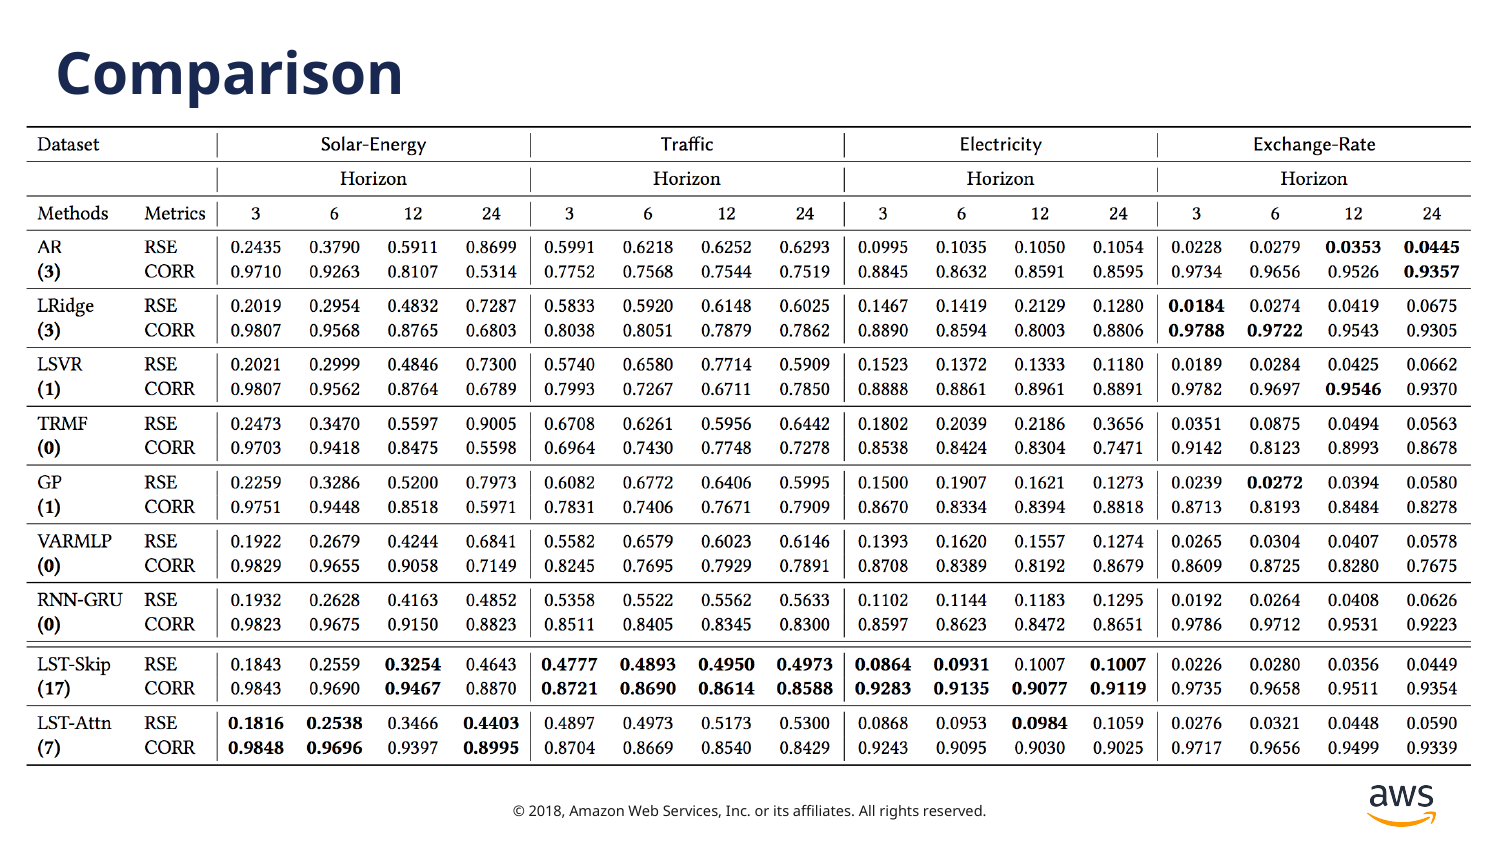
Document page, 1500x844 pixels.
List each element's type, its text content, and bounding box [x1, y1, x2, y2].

picture [18, 117, 1480, 768]
picture [1367, 785, 1436, 827]
title Comparison [55, 28, 1402, 116]
